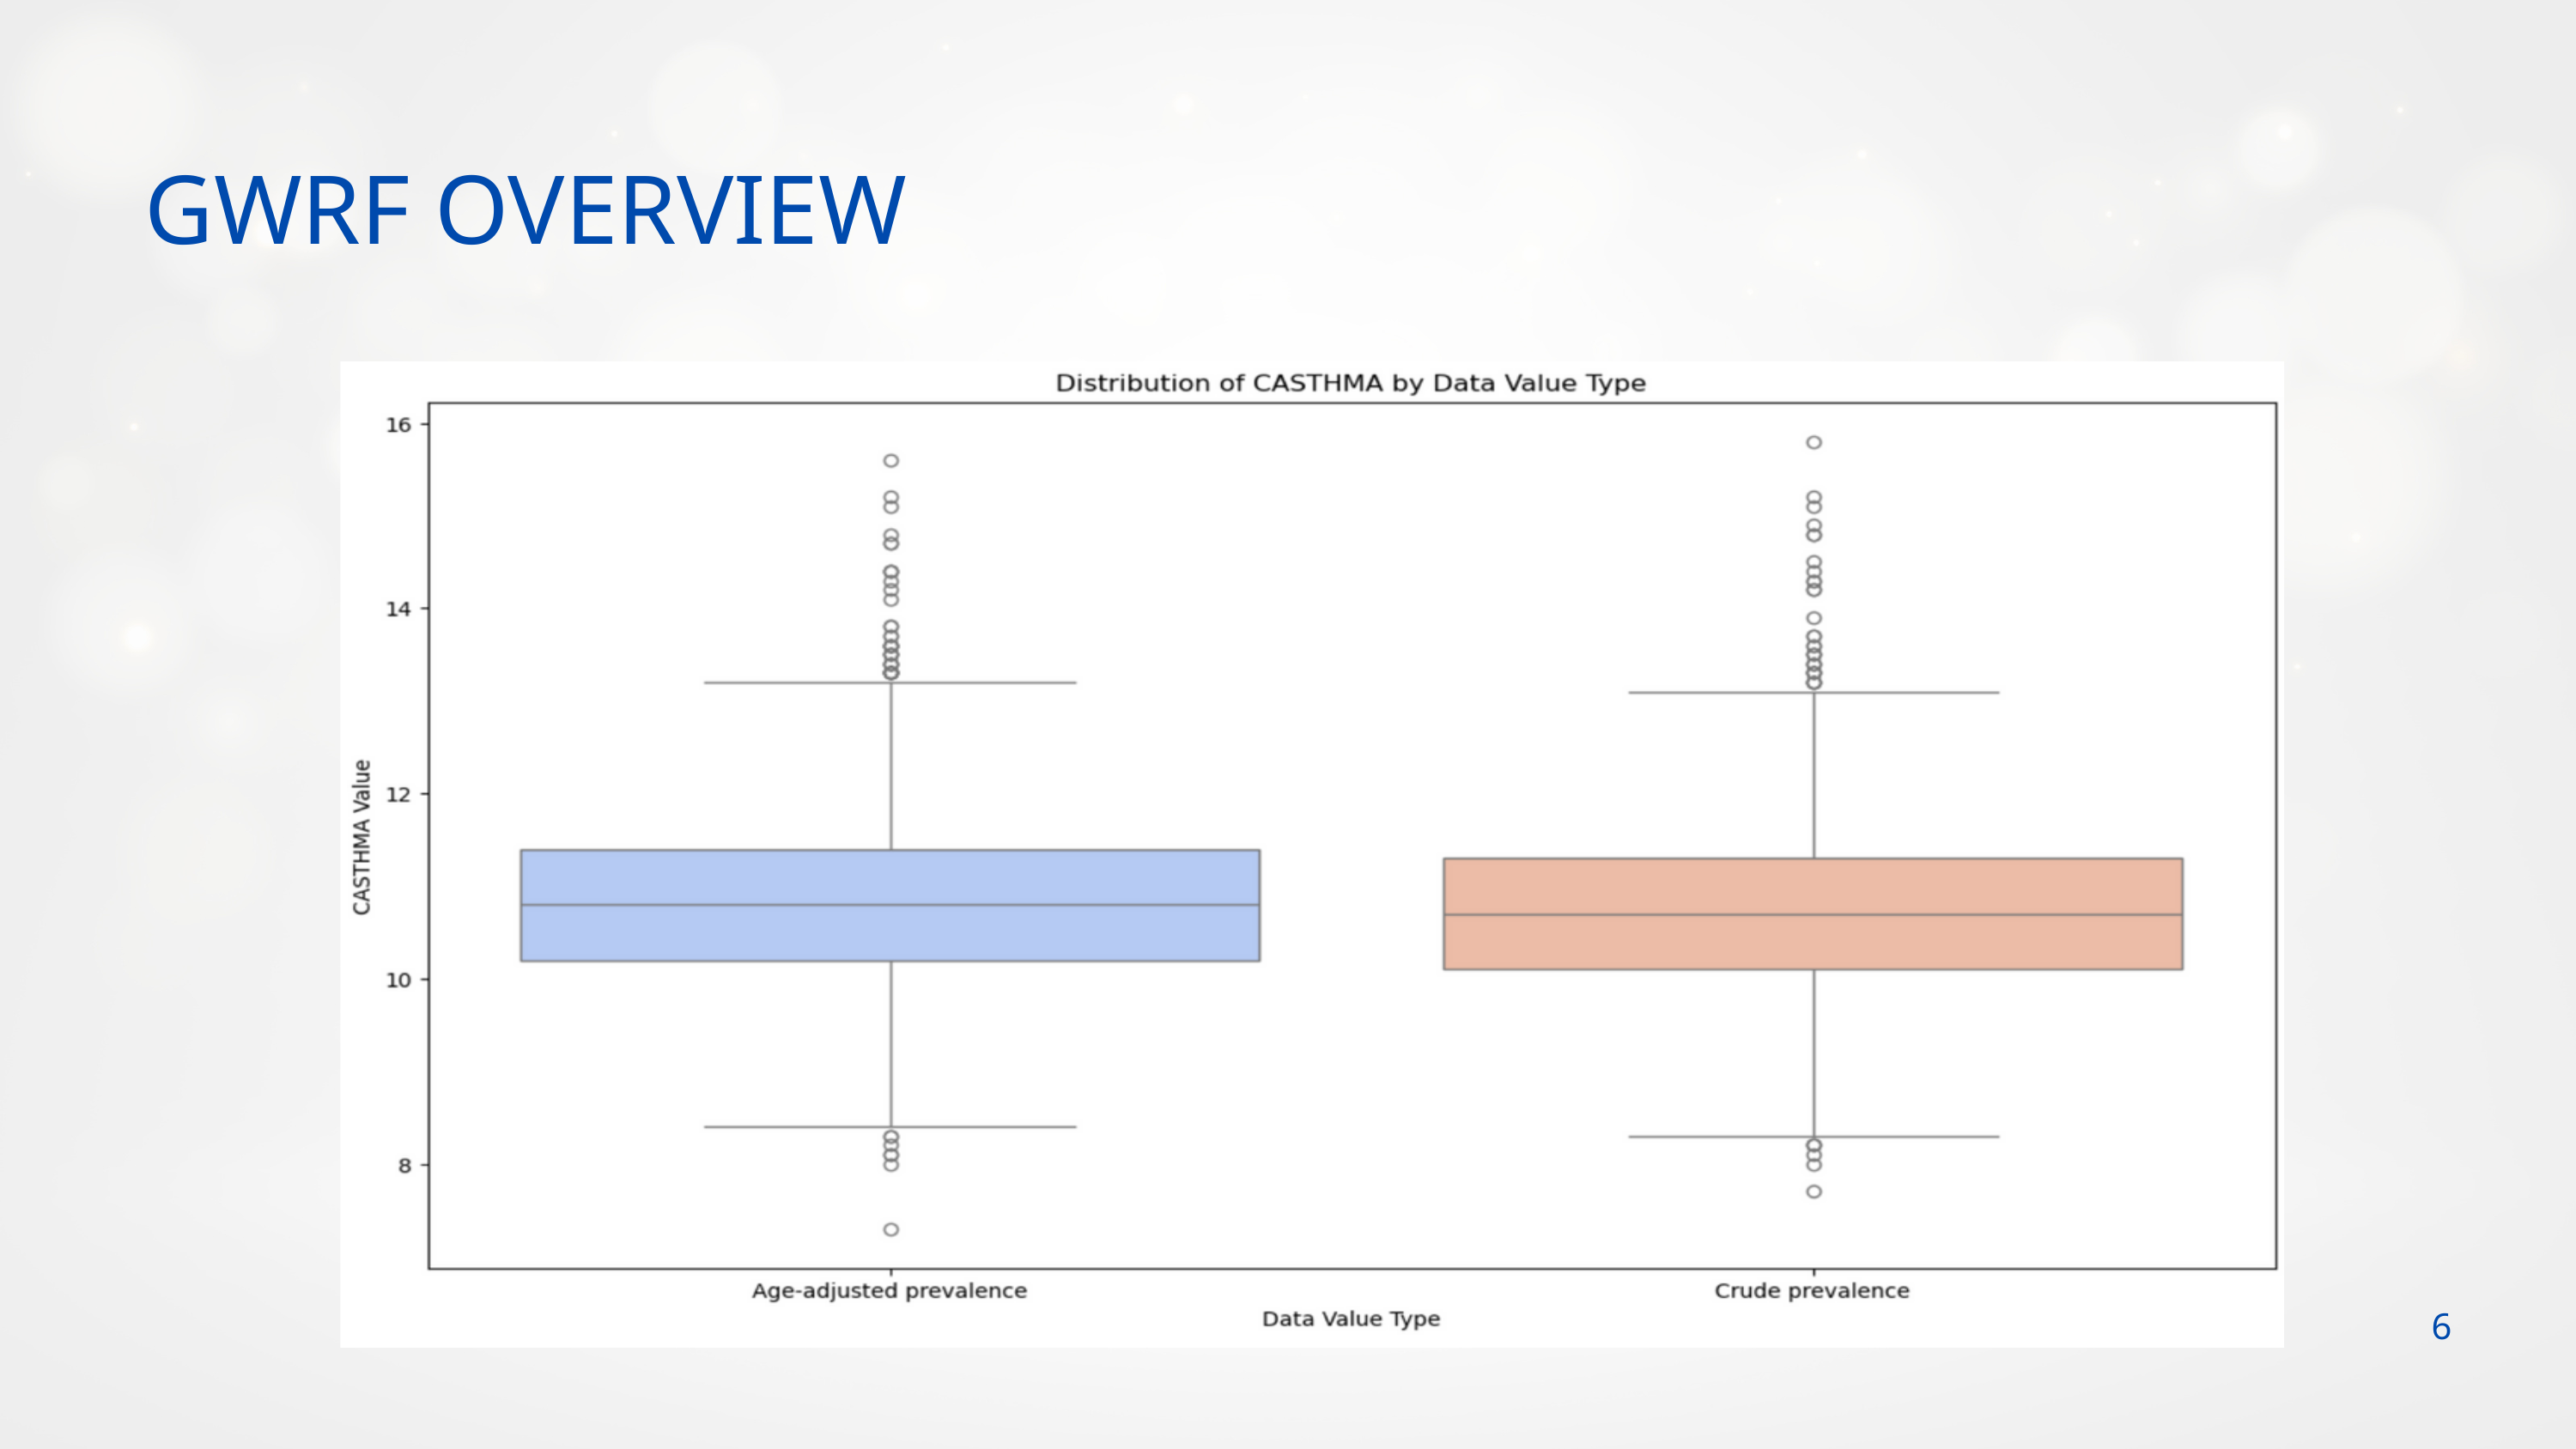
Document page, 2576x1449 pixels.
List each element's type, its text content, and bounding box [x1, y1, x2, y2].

text_box 6 [2431, 1296, 2452, 1348]
text_box [340, 361, 2285, 1348]
text_box [0, 0, 2576, 1449]
text_box GWRF OVERVIEW [144, 130, 1812, 264]
